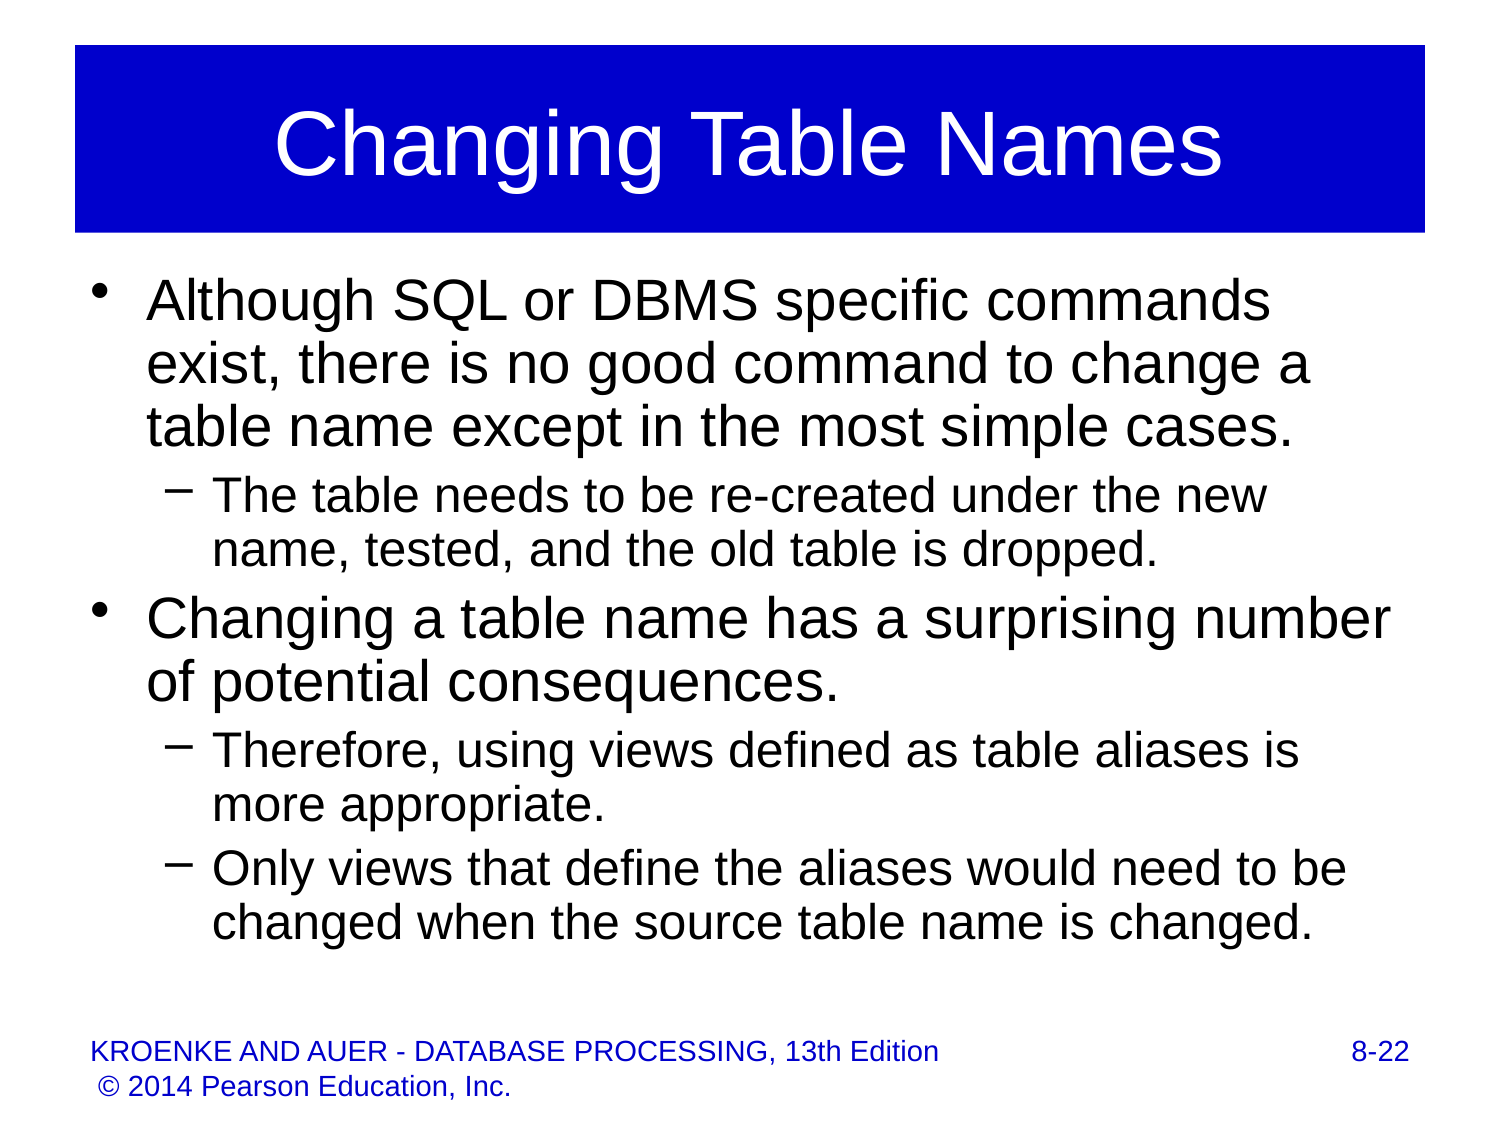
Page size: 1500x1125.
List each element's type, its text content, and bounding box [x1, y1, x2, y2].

slide_number 8-22 [1074, 1024, 1426, 1103]
title Changing Table Names [75, 45, 1425, 233]
footer KROENKE AND AUER - DATABASE PROCESSING, 13th Edition © 2014 Pearson Education, Inc. [74, 1024, 963, 1104]
list Although SQL or DBMS specific commands exist, there is no good command to change a table name except in the most simple cases. The table needs to be re-created under the new name, tested, and the old table is dropped. Changing a table name has a surprising number of potential consequences. Therefore, using views defined as table aliases is more appropriate. Only views that define the aliases would need to be changed when the source table name is changed. [75, 262, 1425, 1005]
